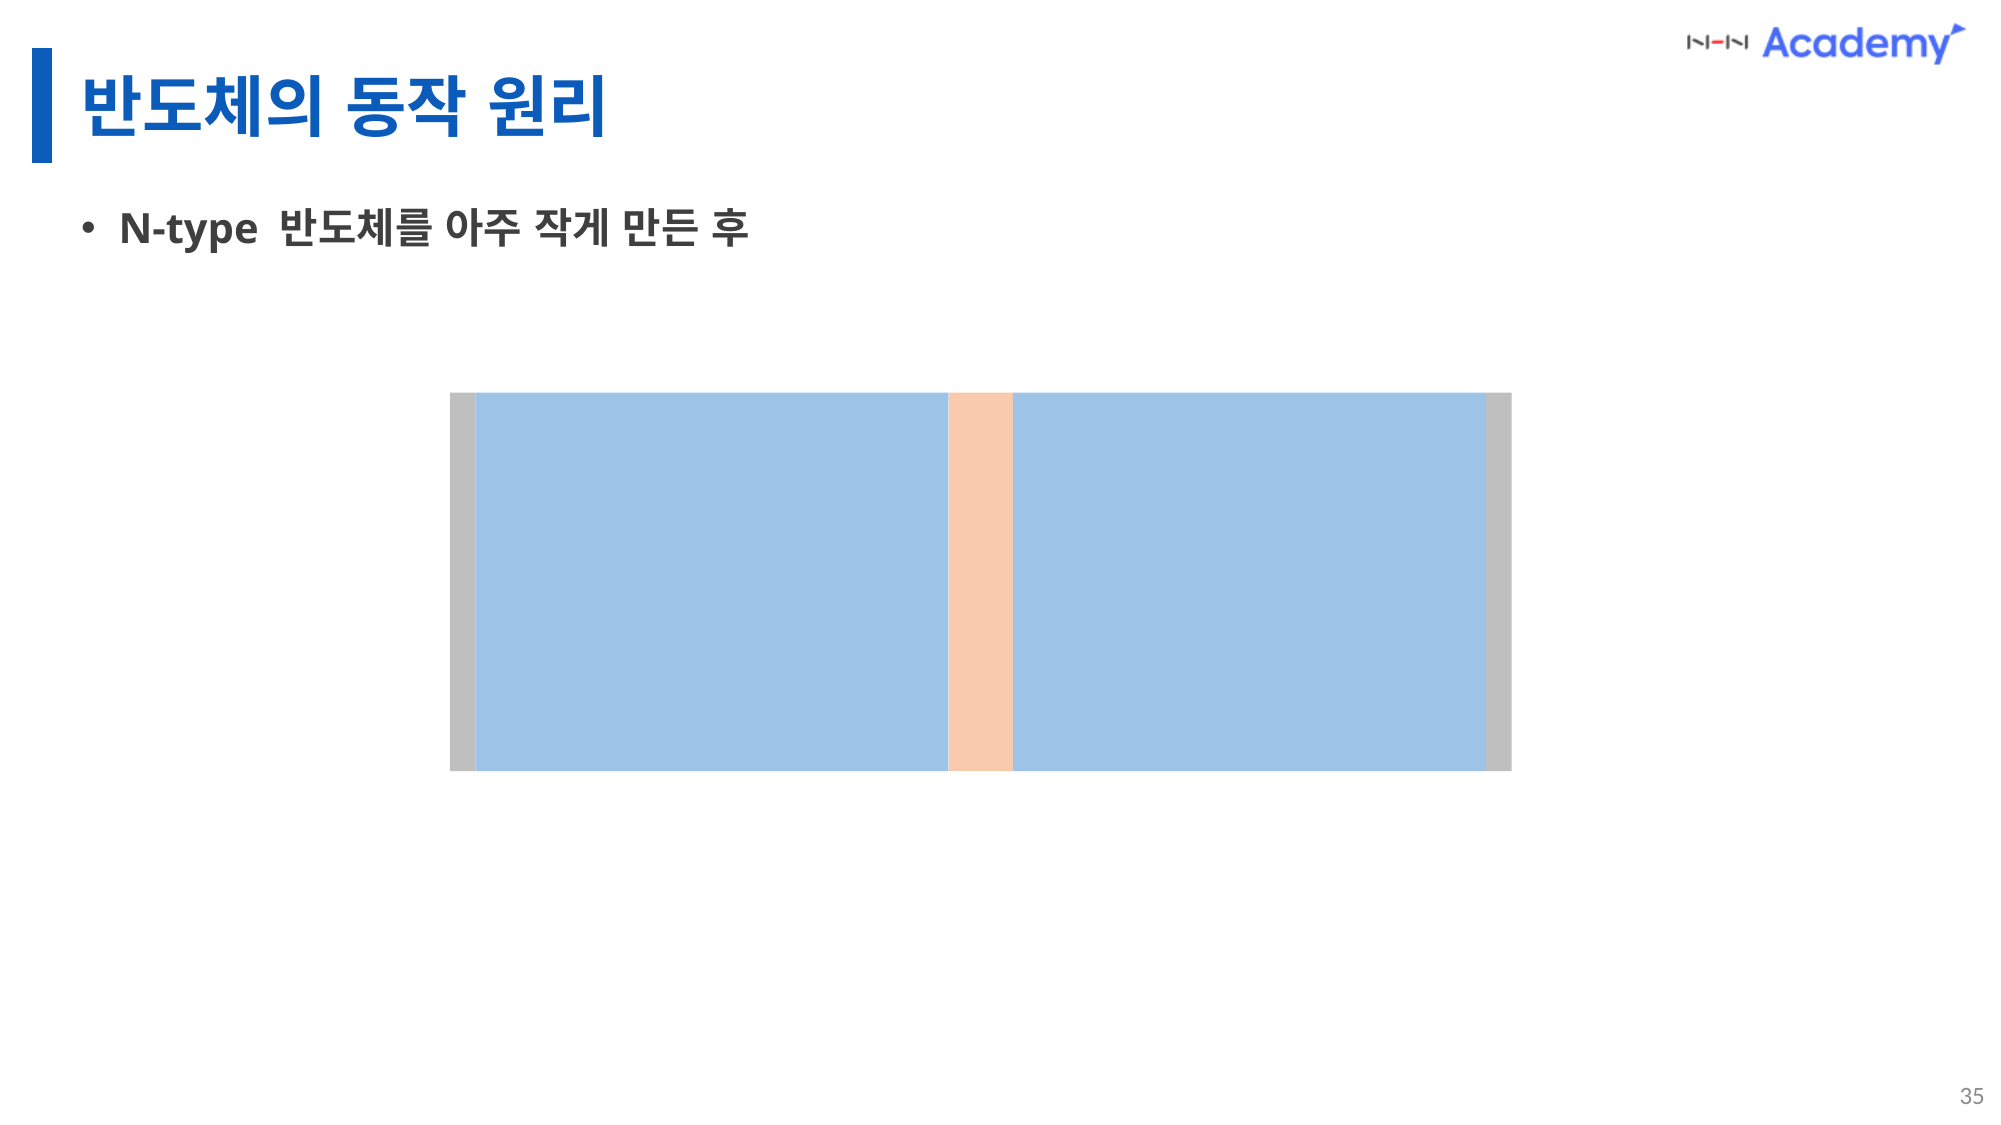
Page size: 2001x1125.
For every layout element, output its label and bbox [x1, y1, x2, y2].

slide_number [1933, 1065, 2000, 1125]
title [66, 49, 1934, 162]
text_box [449, 392, 1513, 772]
list [66, 187, 1934, 1076]
picture [1682, 19, 1991, 69]
